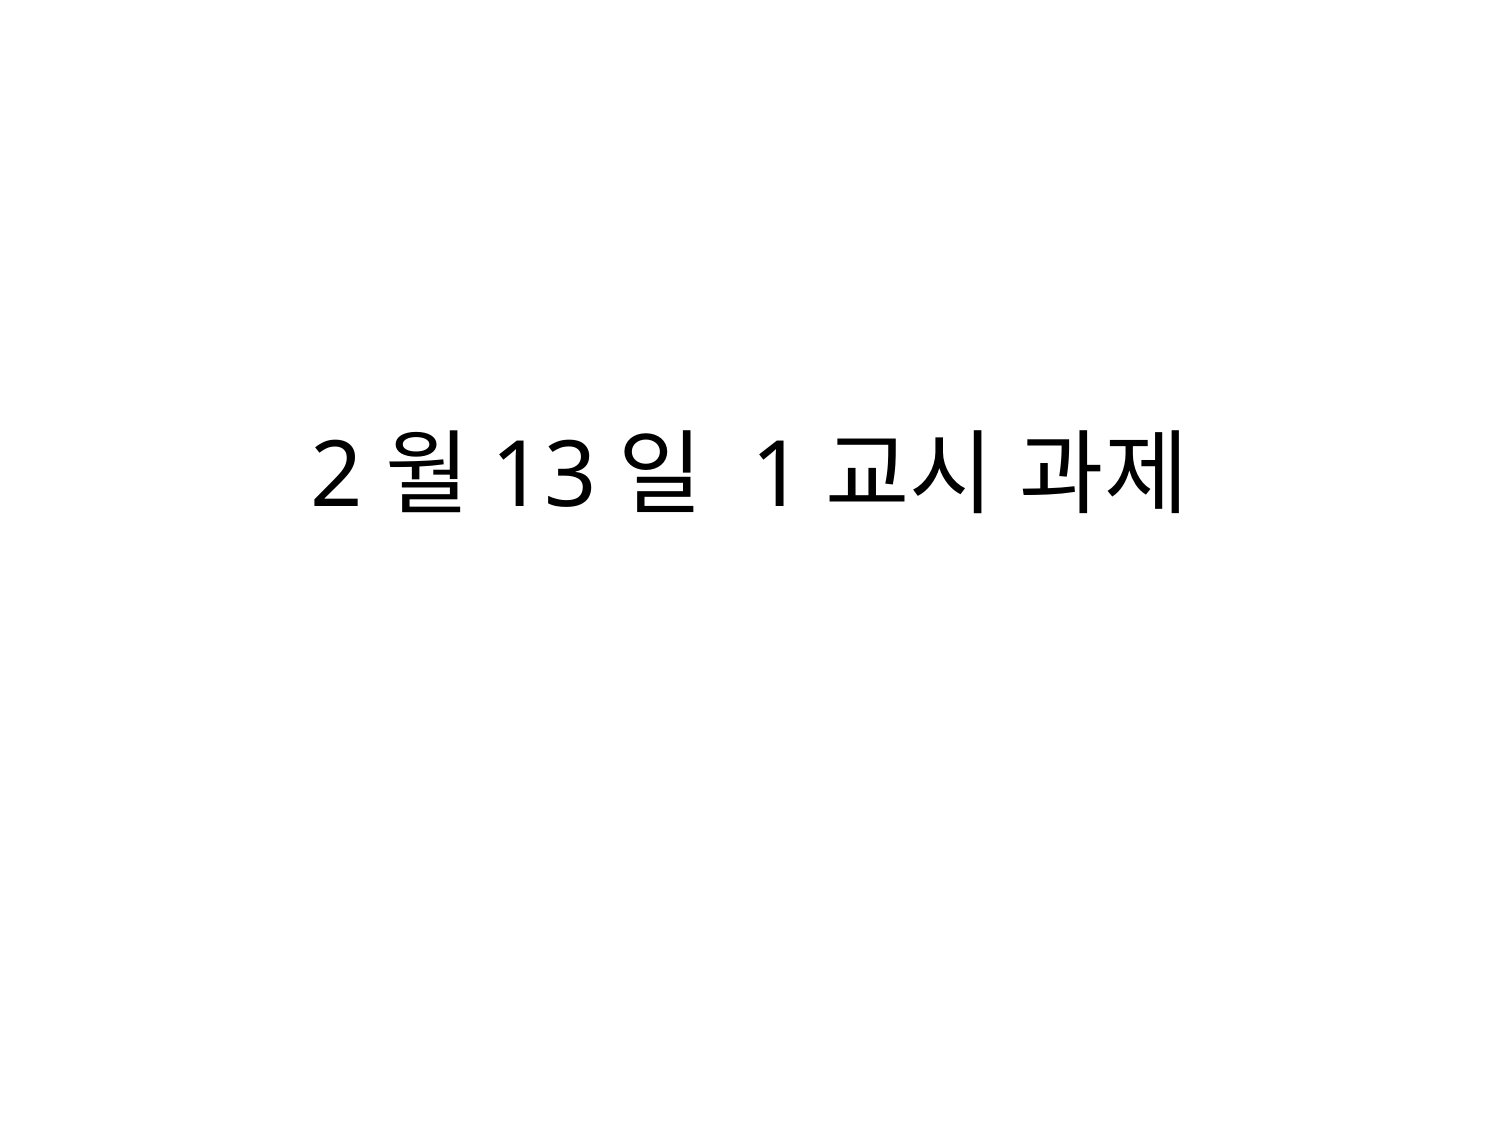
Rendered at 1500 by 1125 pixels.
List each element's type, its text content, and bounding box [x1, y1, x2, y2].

title 2월13일 1교시 과제 [112, 349, 1388, 591]
